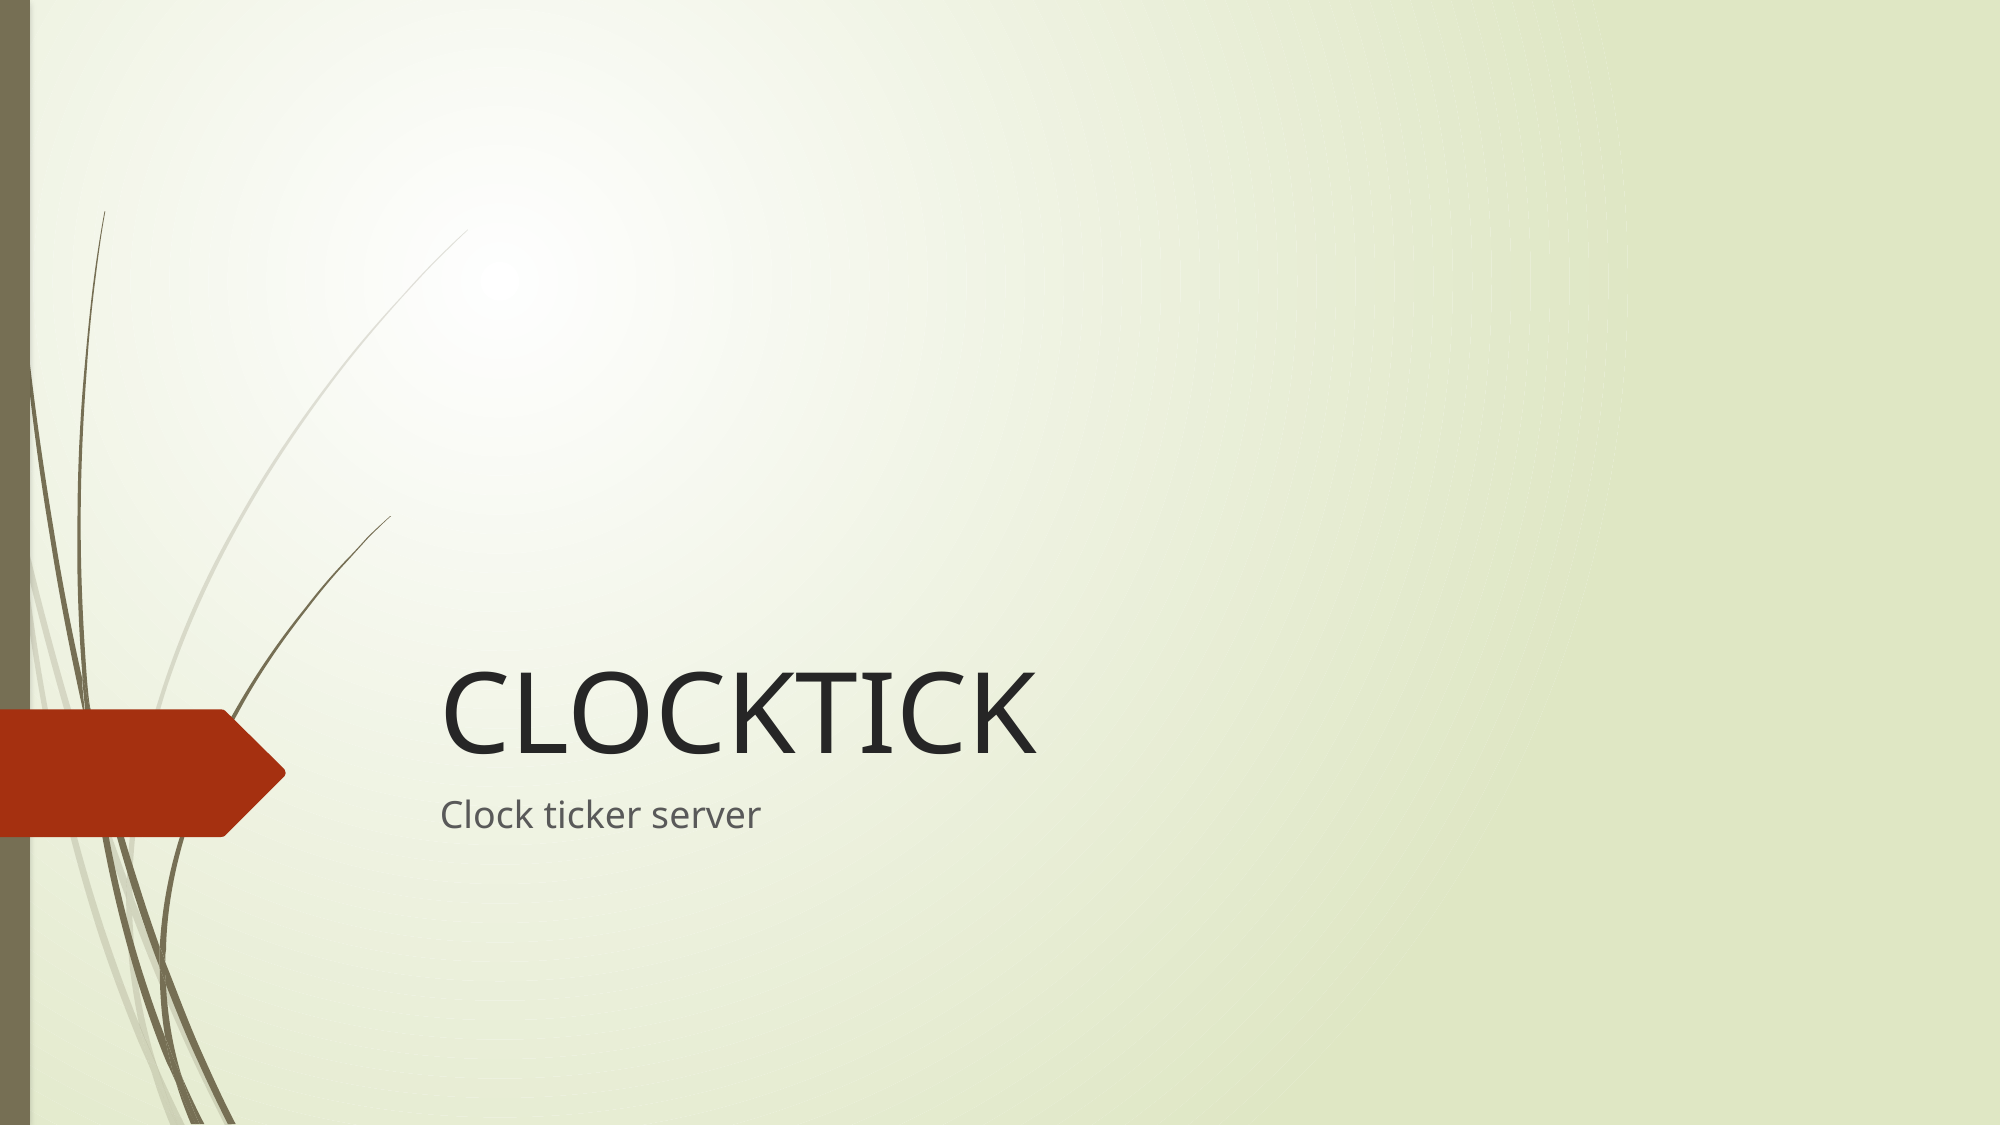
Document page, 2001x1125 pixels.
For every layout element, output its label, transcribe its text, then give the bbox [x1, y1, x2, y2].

title CLOCKTICK [424, 412, 1888, 783]
subtitle Clock ticker server [424, 783, 1888, 969]
